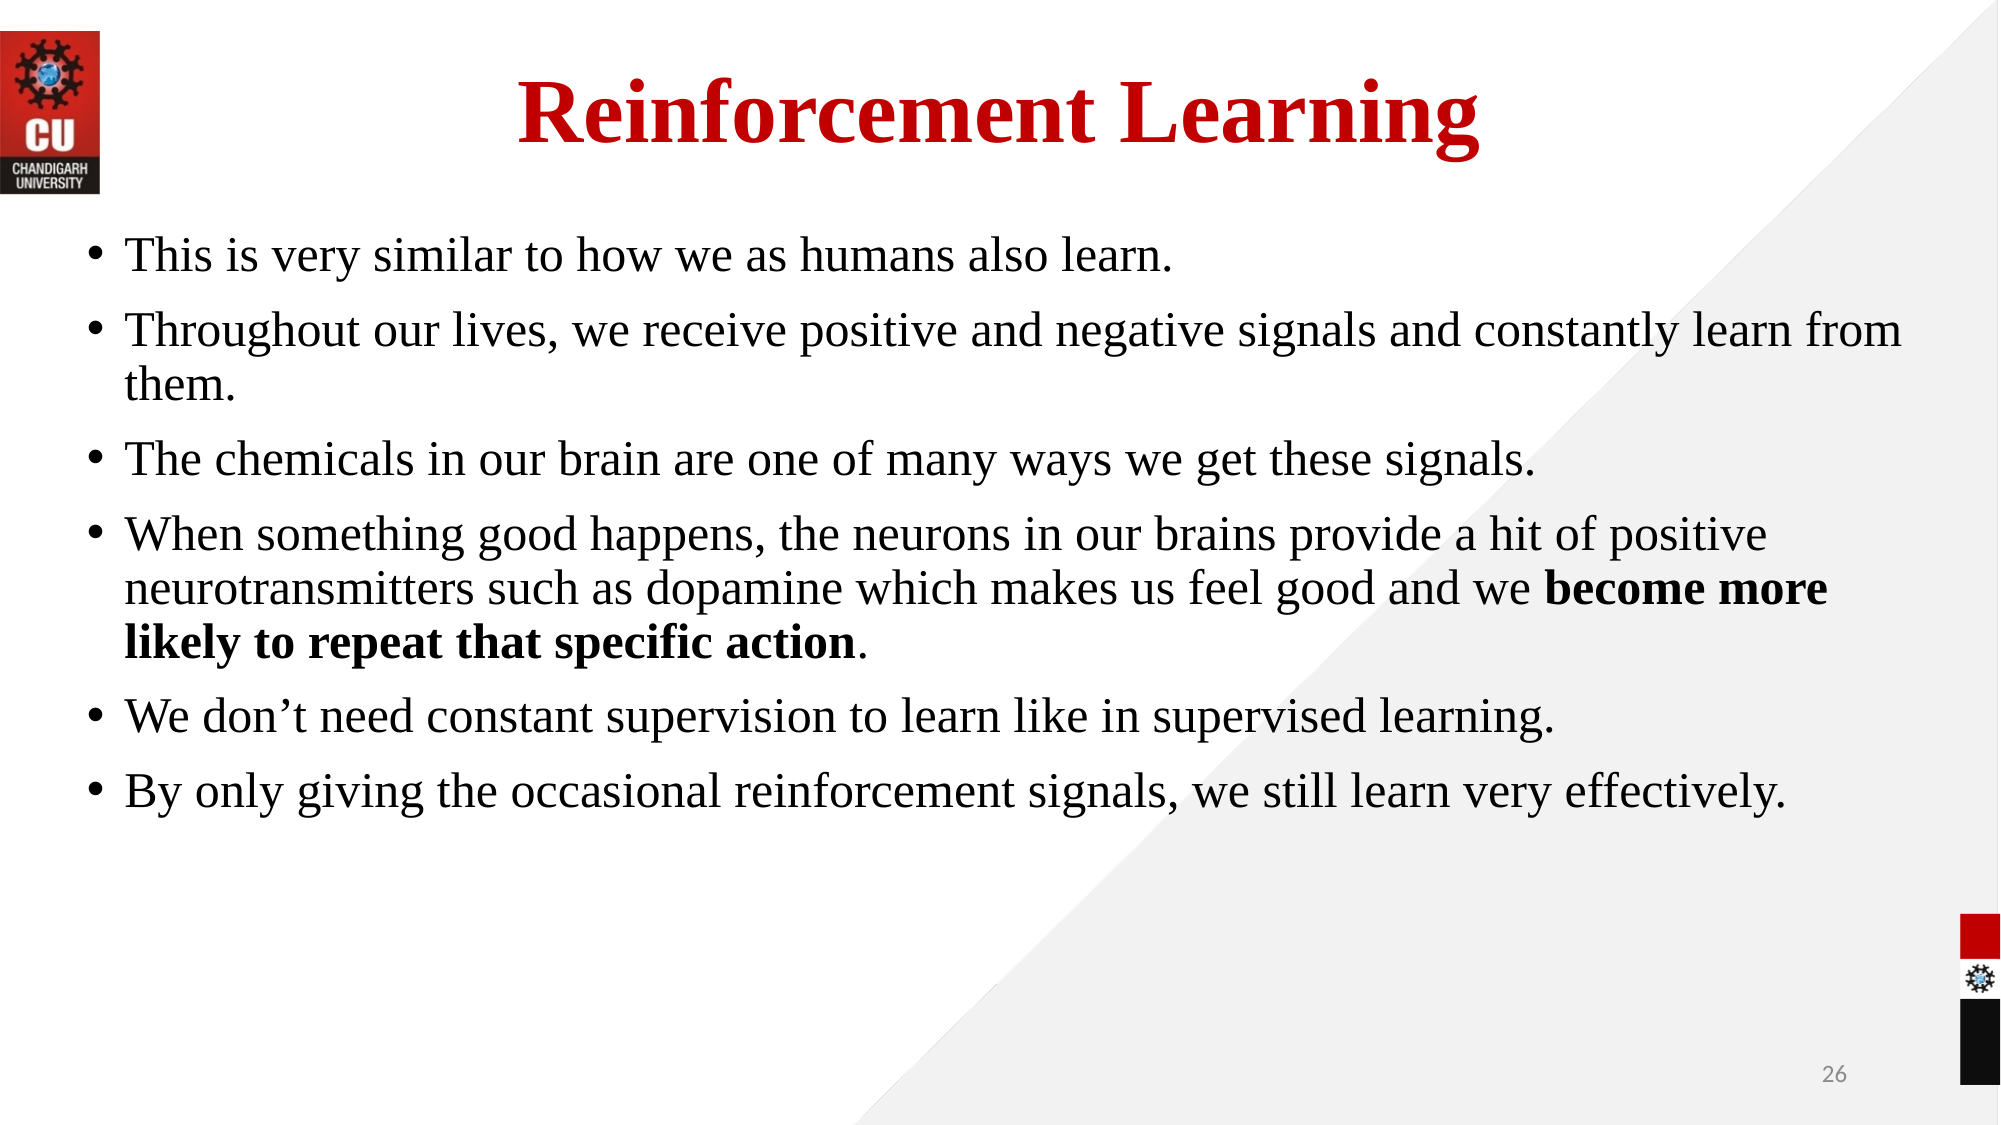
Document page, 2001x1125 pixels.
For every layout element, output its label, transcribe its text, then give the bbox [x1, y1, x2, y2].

slide_number 26 [1412, 1042, 1863, 1103]
title Reinforcement Learning [137, 3, 1863, 221]
picture [0, 0, 2001, 1125]
list This is very similar to how we as humans also learn. Throughout our lives, we receive positive and negative signals and constantly learn from them. The chemicals in our brain are one of many ways we get these signals. When something good happens, the neurons in our brains provide a hit of positive neurotransmitters such as dopamine which makes us feel good and we become more likely to repeat that specific action. We don’t need constant supervision to learn like in supervised learning. By only giving the occasional reinforcement signals, we still learn very effectively. [71, 221, 1937, 1122]
